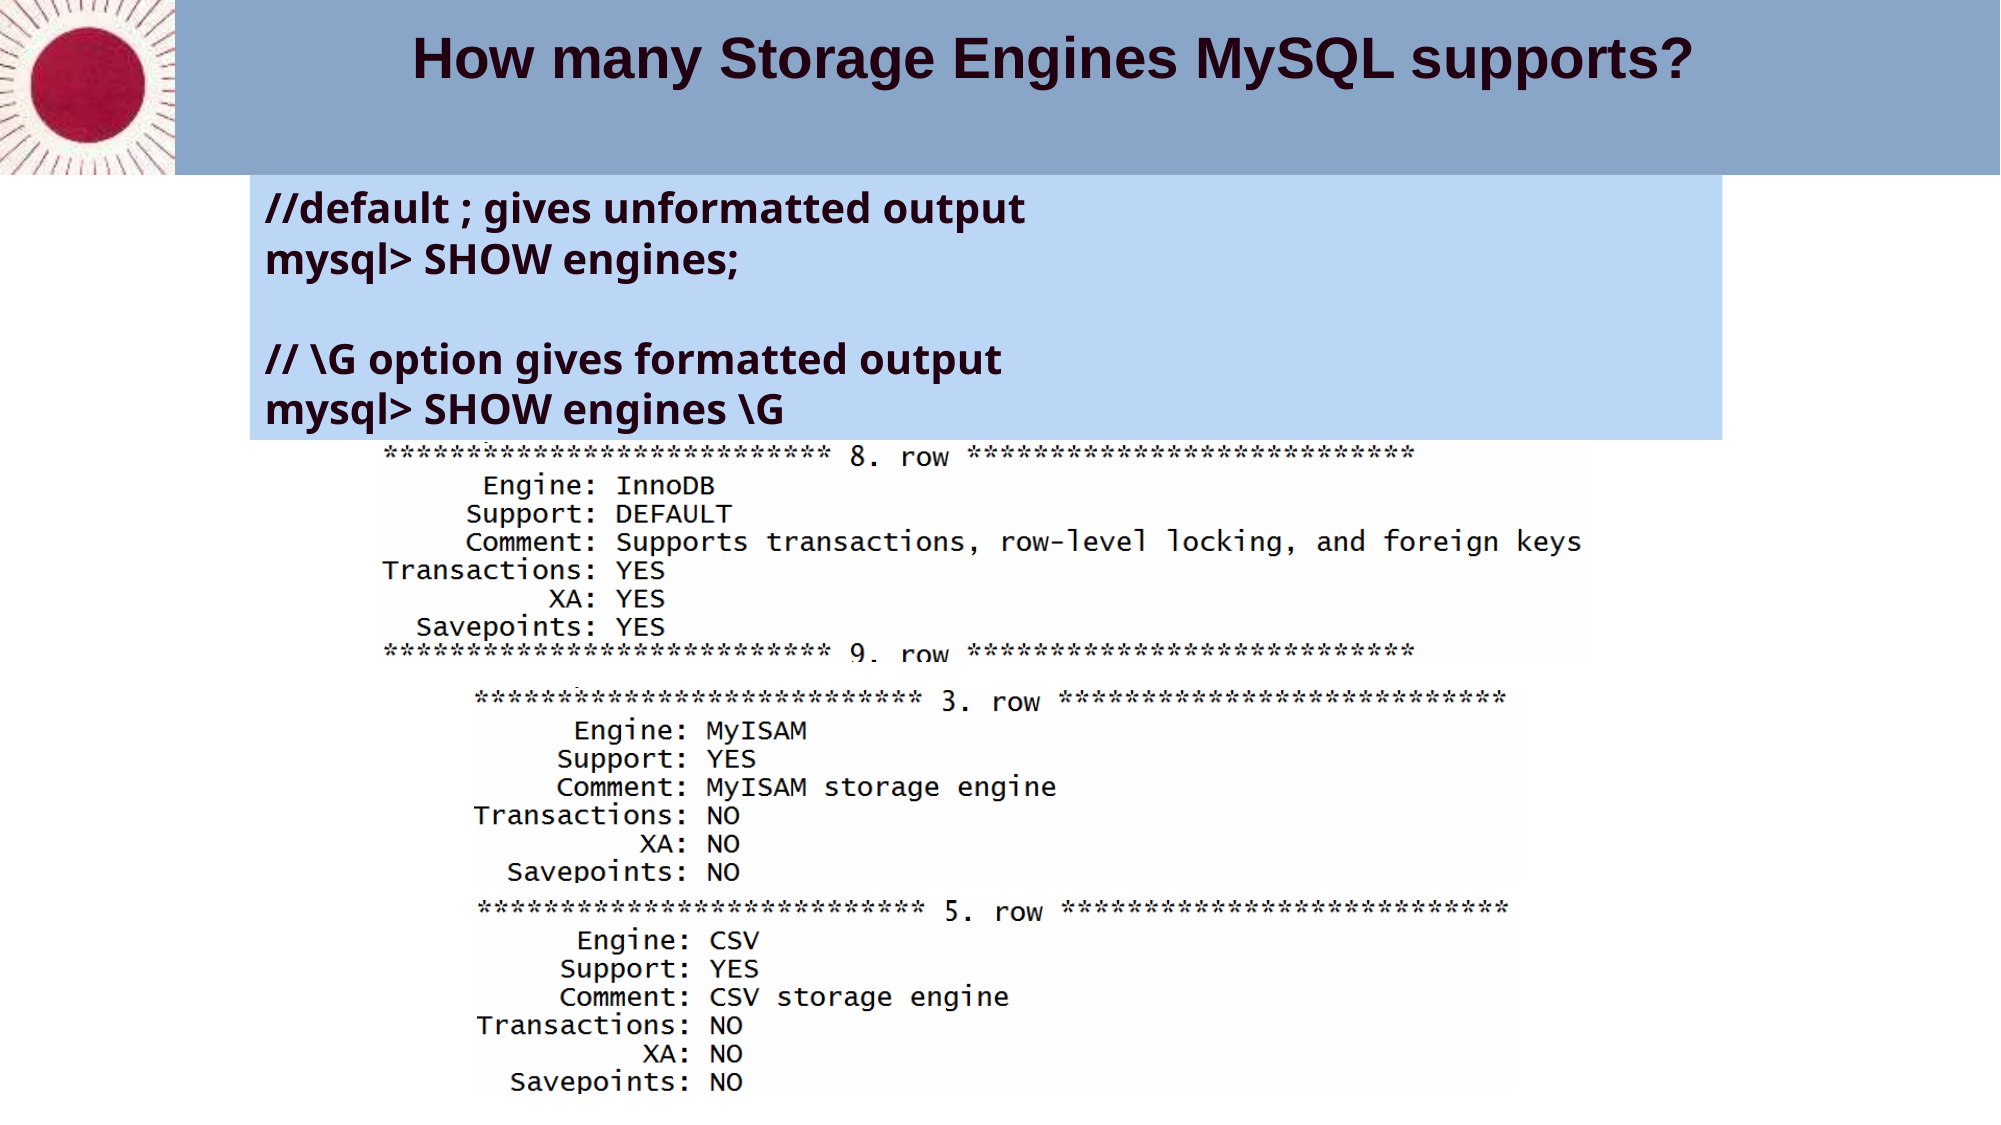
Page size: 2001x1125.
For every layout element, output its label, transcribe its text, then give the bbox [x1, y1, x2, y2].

picture [379, 442, 1593, 662]
picture [477, 899, 1515, 1094]
picture [474, 687, 1523, 883]
text_box How many Storage Engines MySQL supports? [397, 12, 1748, 138]
text_box //default ; gives unformatted output mysql> SHOW engines; // \G option gives formatted output mysql> SHOW engines \G [249, 174, 1723, 440]
picture [0, 0, 175, 175]
